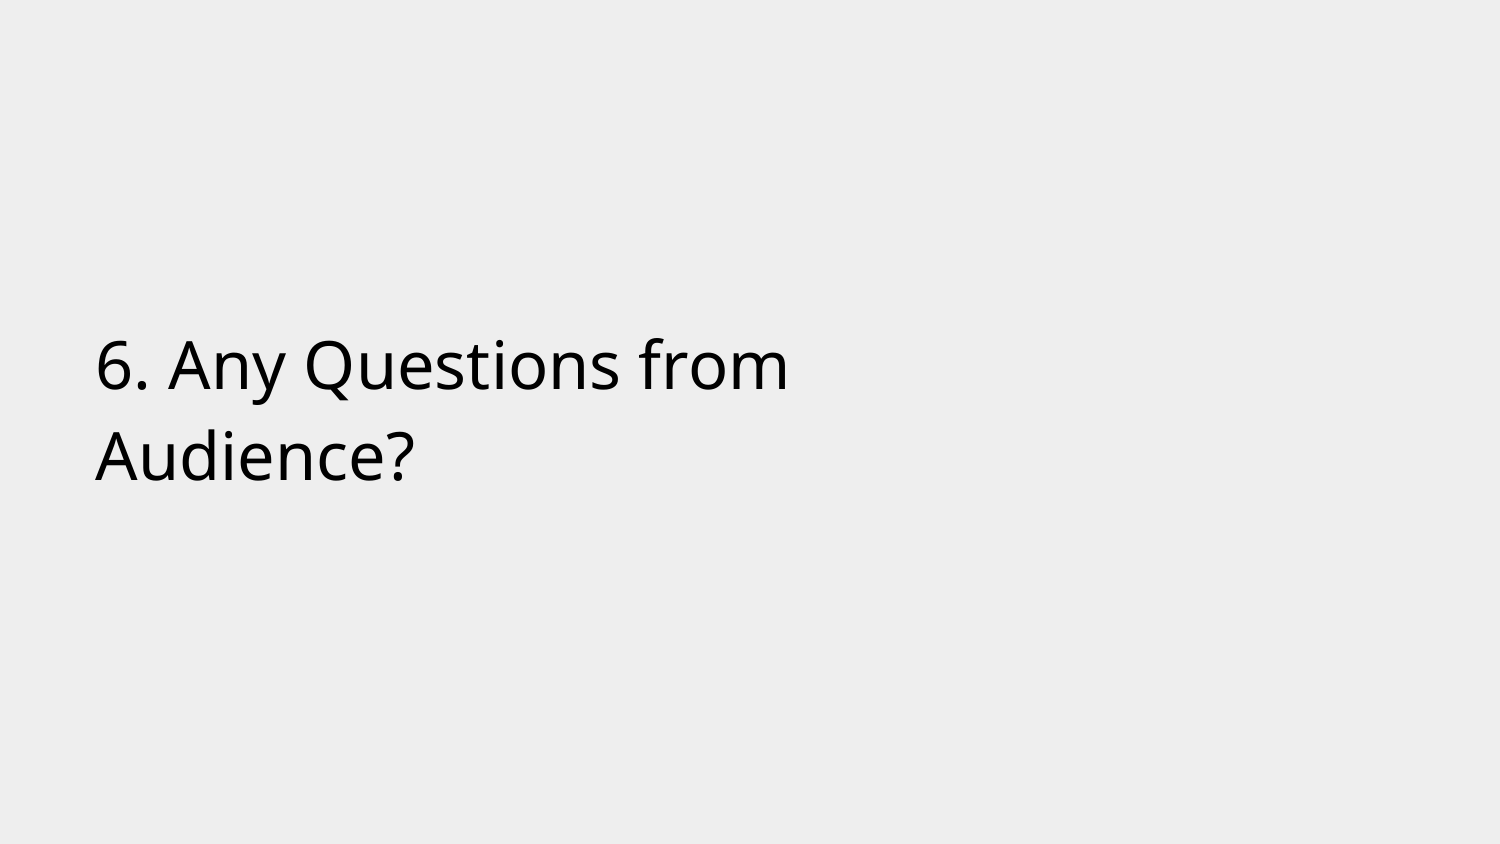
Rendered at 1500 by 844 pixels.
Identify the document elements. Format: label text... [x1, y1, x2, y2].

title 6. Any Questions from Audience? [80, 73, 1125, 745]
